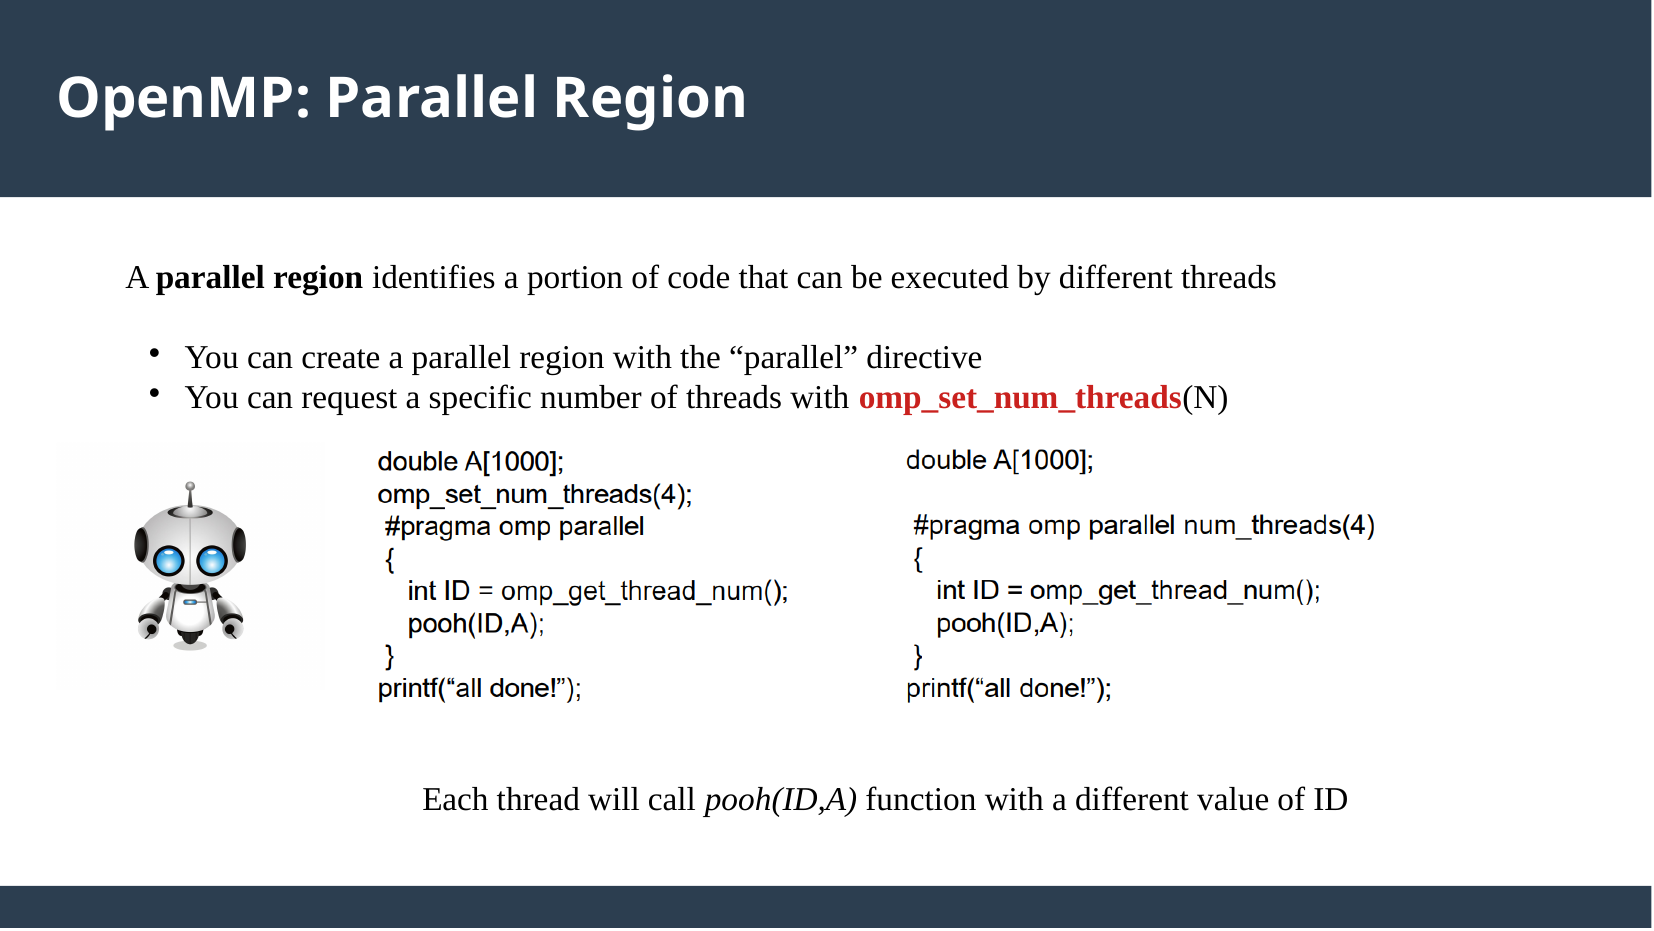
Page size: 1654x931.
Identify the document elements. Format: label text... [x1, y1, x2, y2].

text_box A parallel region identifies a portion of code that can be executed by different threads You can create a parallel region with the “parallel” directive You can request a specific number of threads with omp_set_num_threads(N) [110, 248, 1544, 411]
text_box OpenMP: Parallel Region [56, 37, 1590, 154]
picture [369, 440, 797, 709]
text_box Each thread will call pooh(ID,A) function with a different value of ID [407, 769, 1441, 827]
picture [56, 442, 325, 690]
picture [900, 441, 1382, 712]
